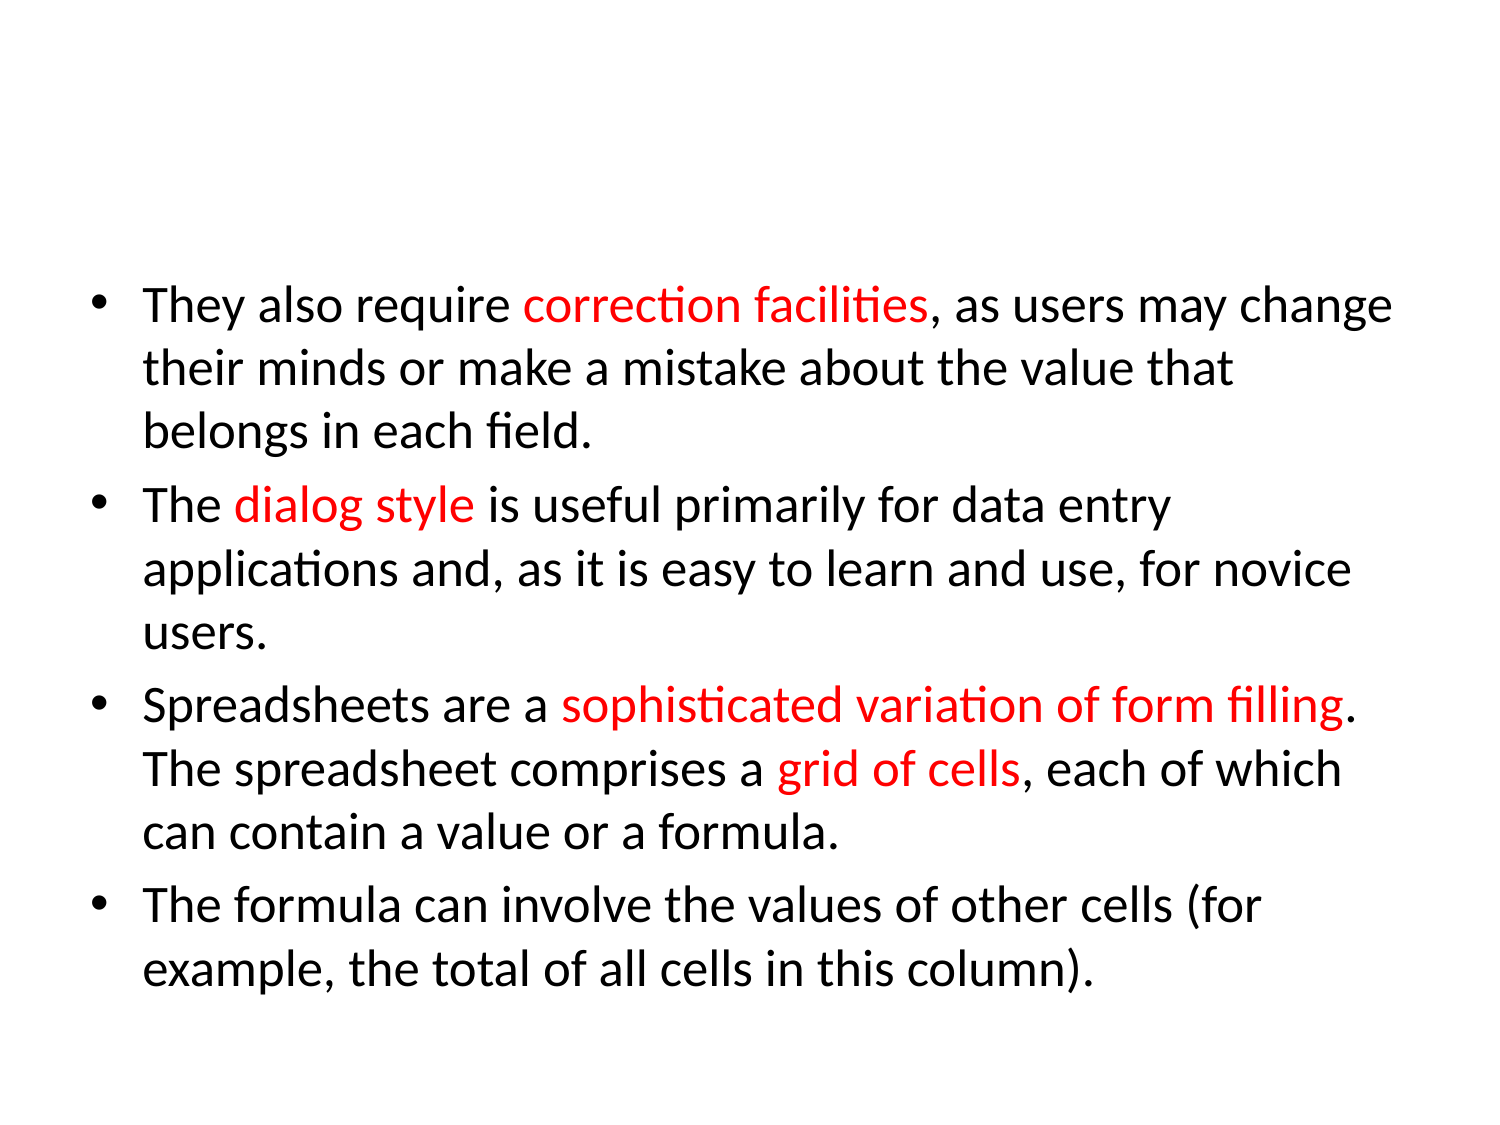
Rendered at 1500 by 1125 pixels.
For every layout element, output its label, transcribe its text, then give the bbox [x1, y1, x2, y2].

list They also require correction facilities, as users may change their minds or make a mistake about the value that belongs in each field. The dialog style is useful primarily for data entry applications and, as it is easy to learn and use, for novice users. Spreadsheets are a sophisticated variation of form filling. The spreadsheet comprises a grid of cells, each of which can contain a value or a formula. The formula can involve the values of other cells (for example, the total of all cells in this column). [75, 262, 1425, 1005]
